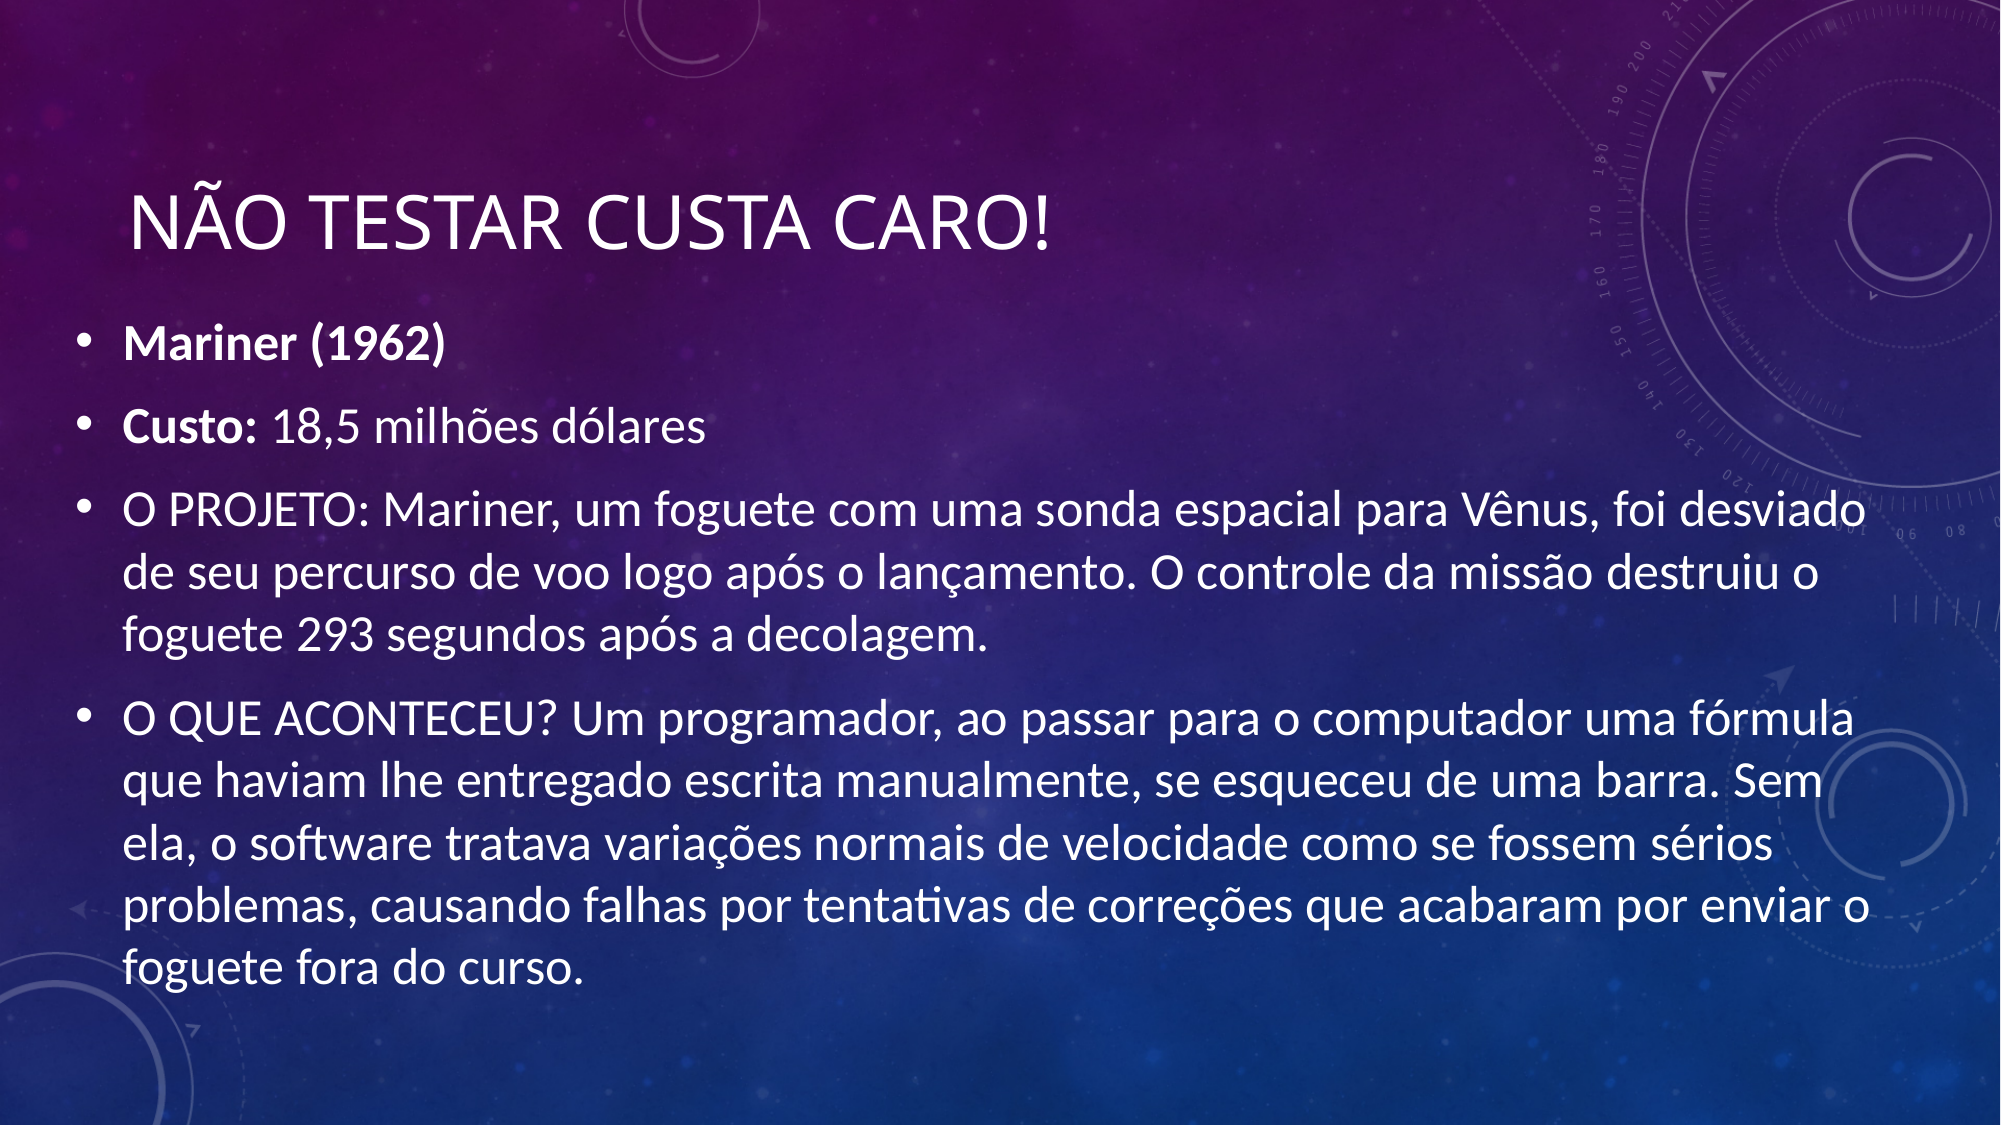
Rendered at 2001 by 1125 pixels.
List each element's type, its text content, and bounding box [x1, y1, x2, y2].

picture [0, 0, 2001, 1125]
list Mariner (1962) Custo: 18,5 milhões dólares O PROJETO: Mariner, um foguete com uma sonda espacial para Vênus, foi desviado de seu percurso de voo logo após o lançamento. O controle da missão destruiu o foguete 293 segundos após a decolagem. O QUE ACONTECEU? Um programador, ao passar para o computador uma fórmula que haviam lhe entregado escrita manualmente, se esqueceu de uma barra. Sem ela, o software tratava variações normais de velocidade como se fossem sérios problemas, causando falhas por tentativas de correções que acabaram por enviar o foguete fora do curso. [60, 276, 1890, 1094]
title NÃO TESTAR CUSTA CARO! [112, 99, 1775, 276]
